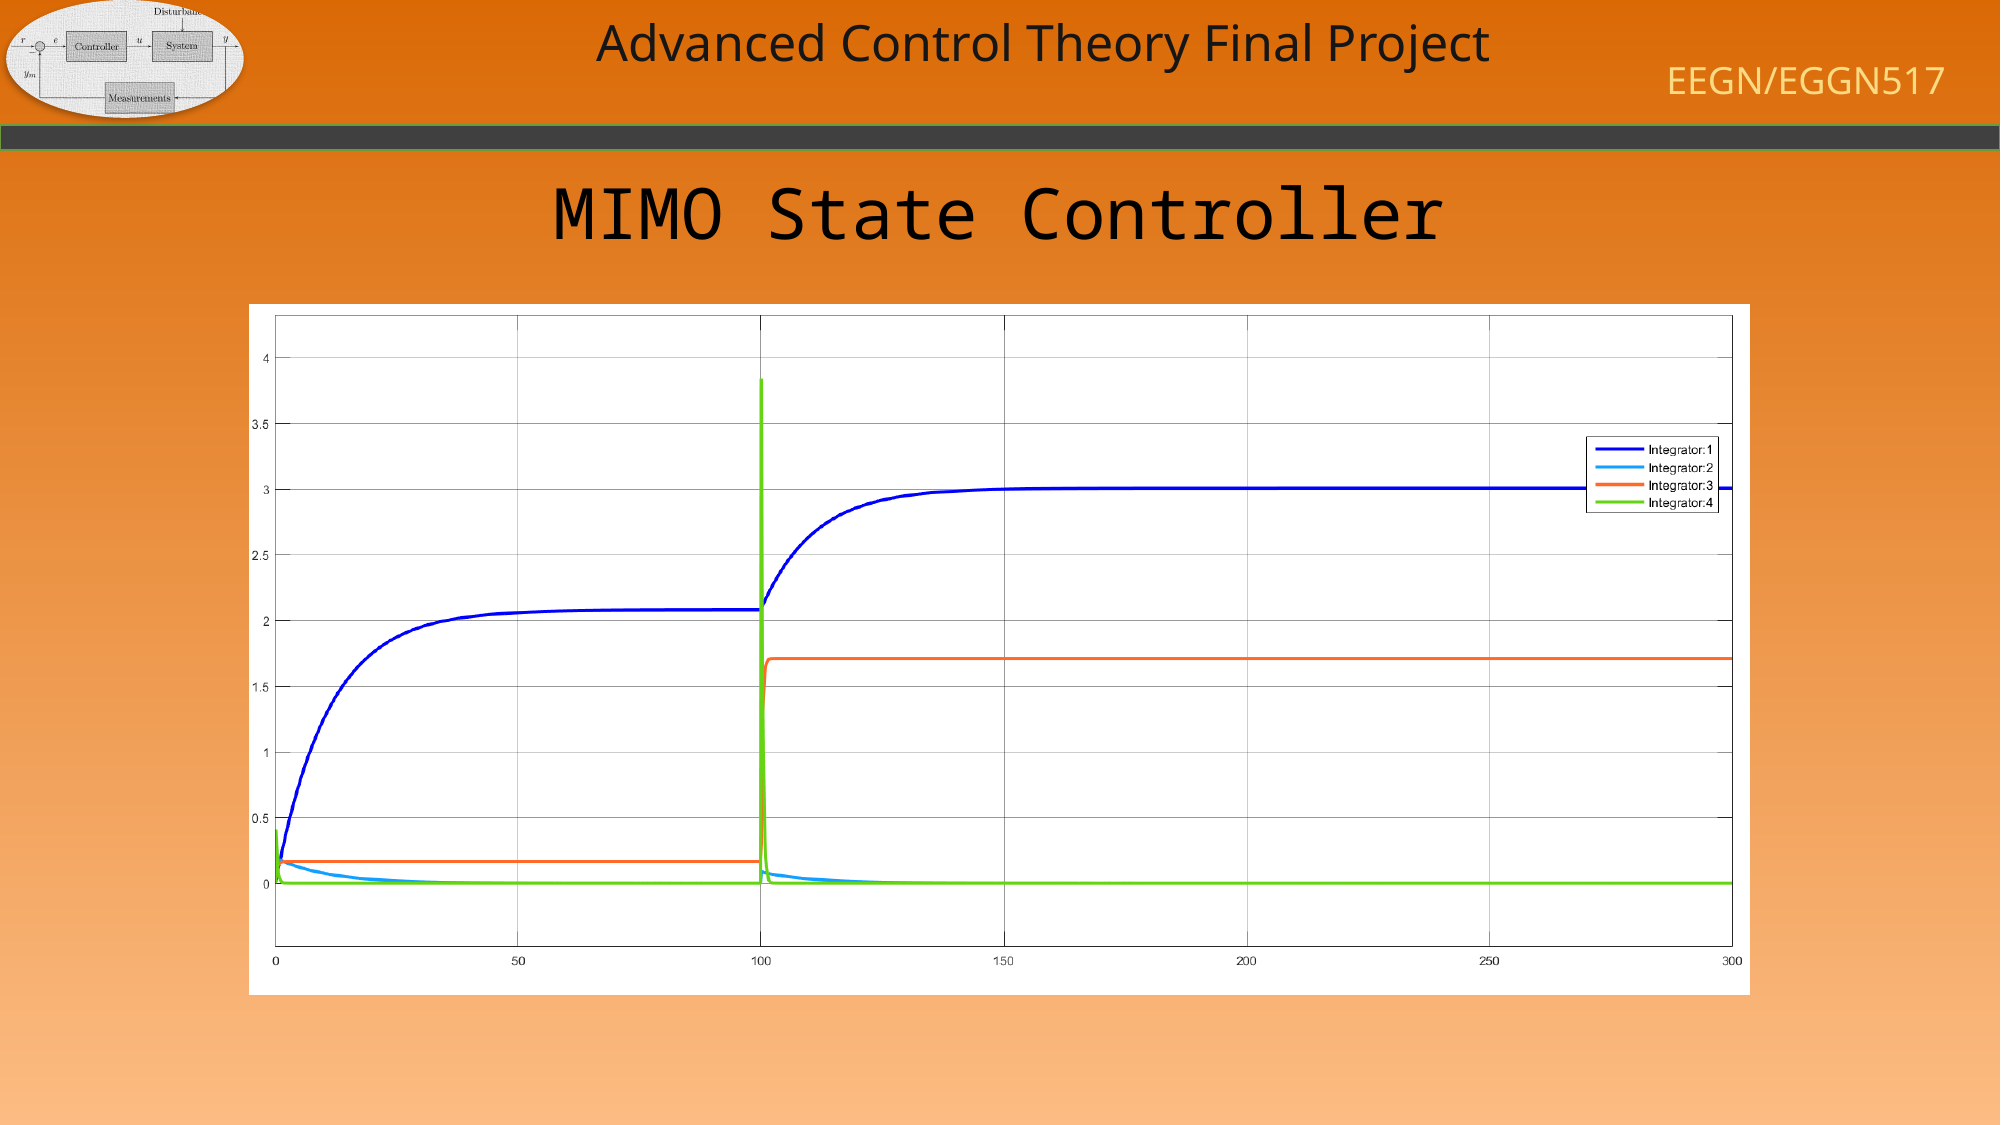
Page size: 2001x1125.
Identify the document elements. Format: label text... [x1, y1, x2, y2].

text_box EEGN/EGGN517 [1612, 49, 2000, 110]
title MIMO State Controller [249, 164, 1750, 263]
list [249, 304, 1750, 995]
picture [6, 0, 244, 118]
text_box Advanced Control Theory Final Project [462, 3, 1625, 79]
text_box [0, 124, 2000, 151]
